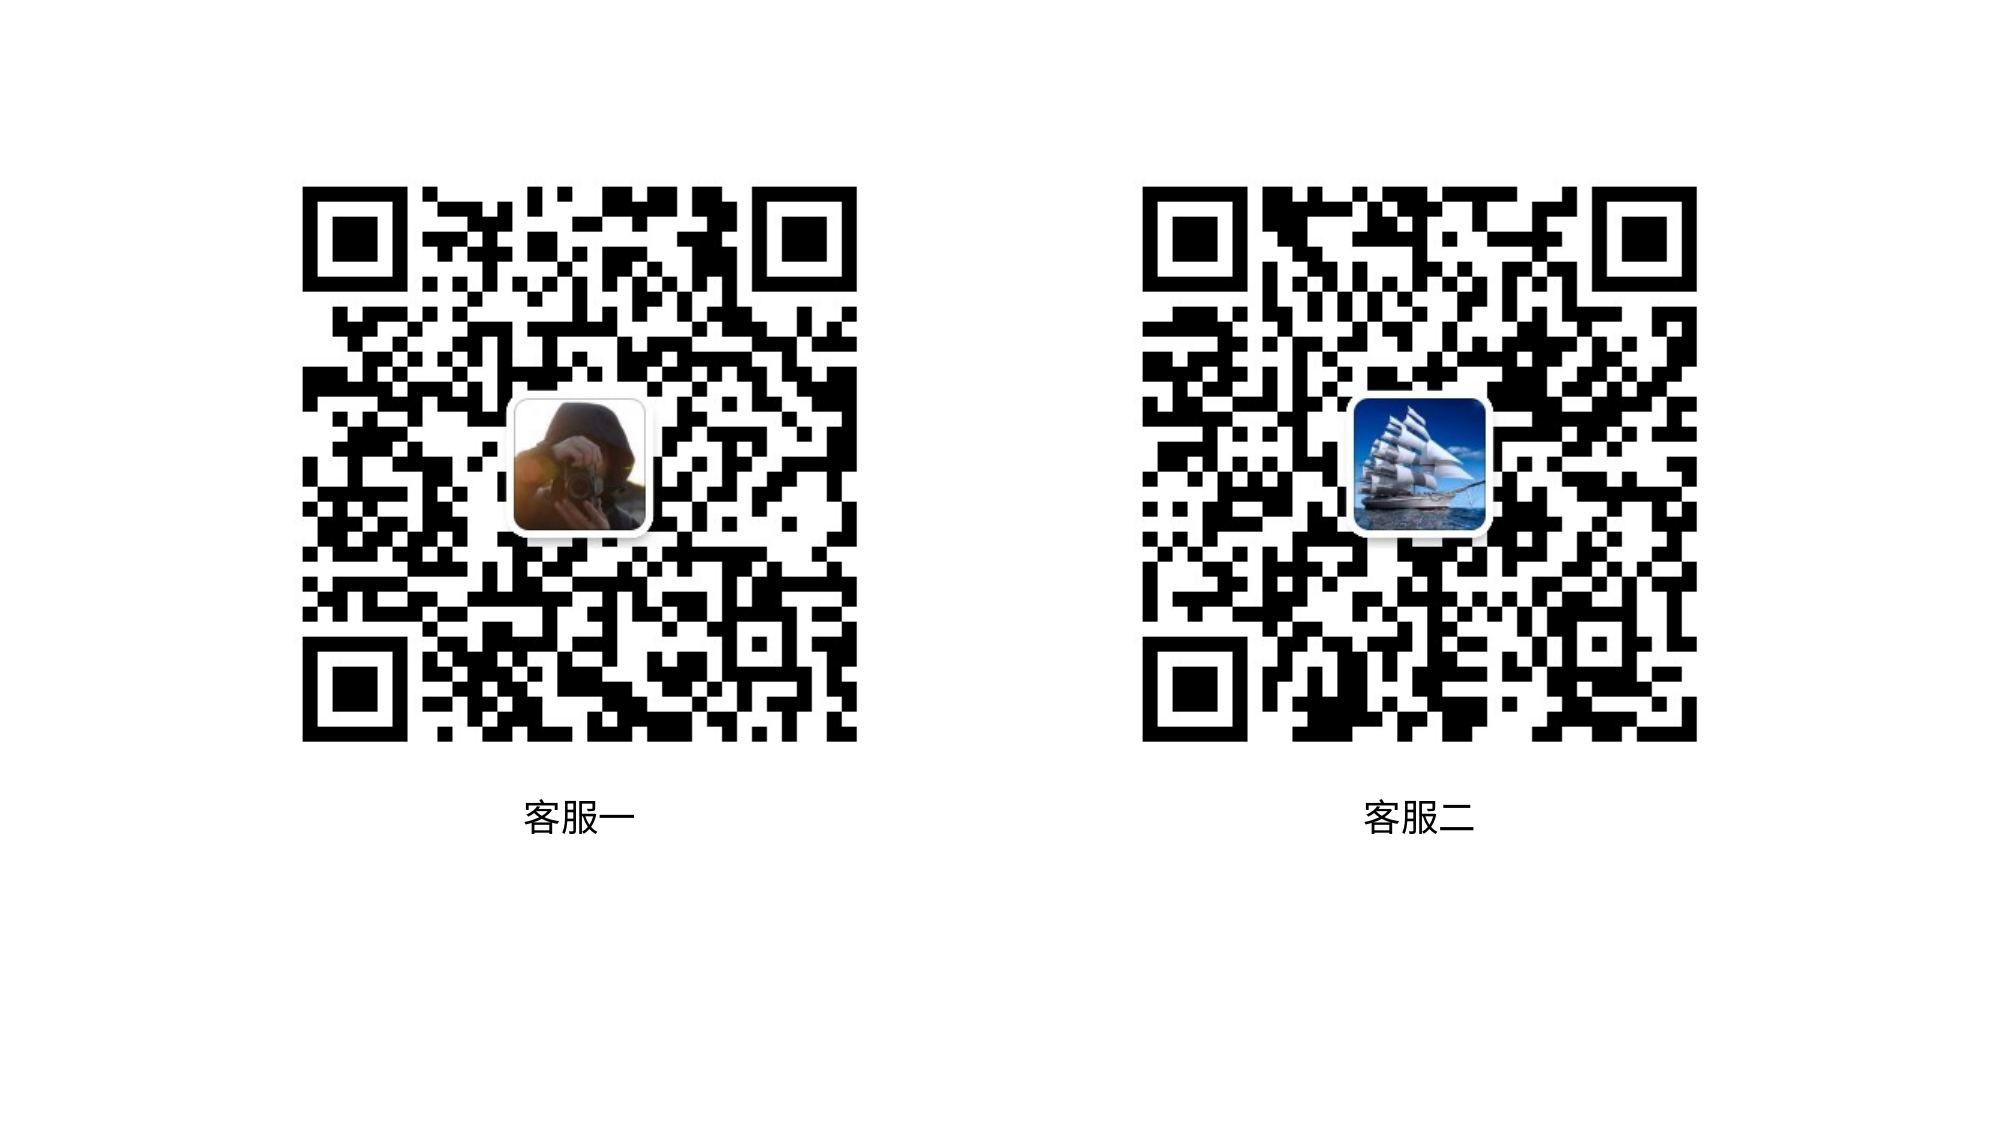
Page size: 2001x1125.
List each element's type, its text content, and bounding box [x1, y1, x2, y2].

text_box 客服一 [508, 787, 652, 847]
picture [1097, 142, 1742, 787]
text_box 客服二 [1348, 787, 1492, 847]
picture [257, 142, 902, 787]
